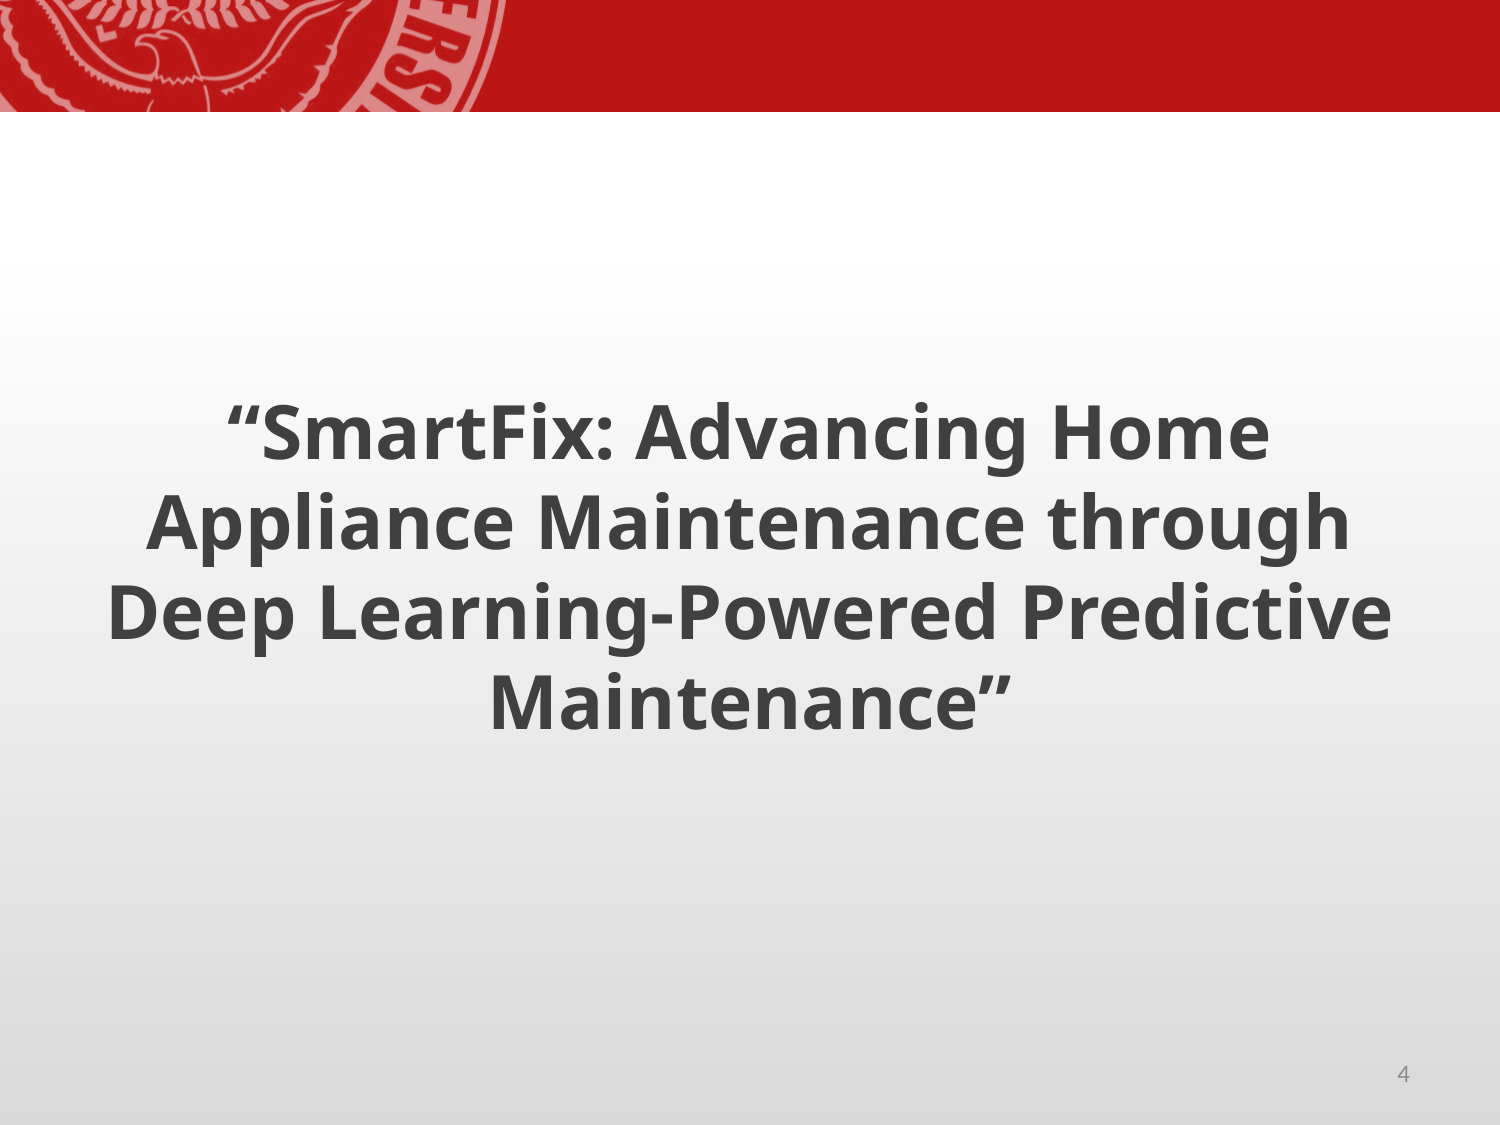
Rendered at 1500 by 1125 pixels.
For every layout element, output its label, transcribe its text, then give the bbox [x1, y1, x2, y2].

slide_number 4 [1074, 1042, 1425, 1103]
picture [0, 0, 1500, 112]
title “SmartFix: Advancing Home Appliance Maintenance through Deep Learning-Powered Predictive Maintenance” [75, 338, 1425, 882]
